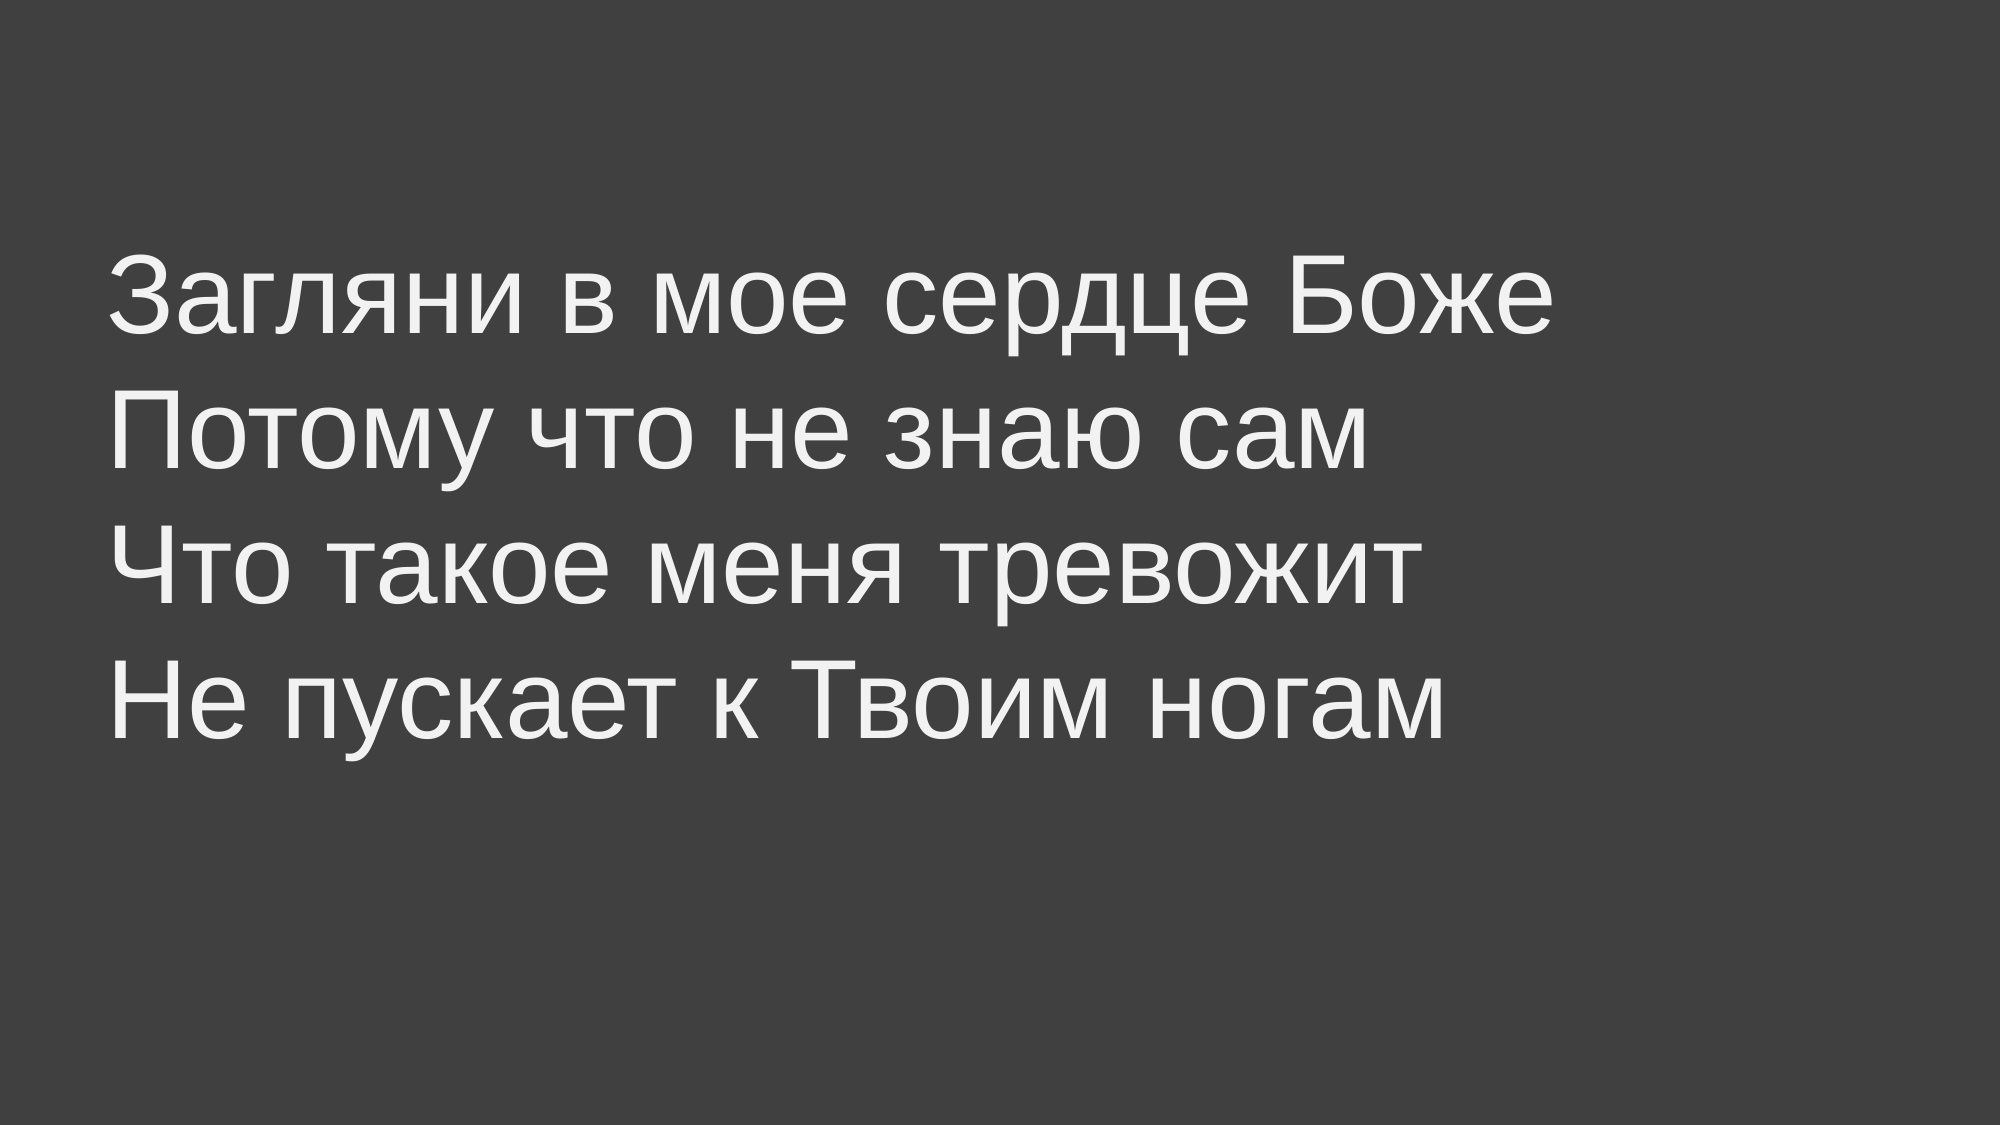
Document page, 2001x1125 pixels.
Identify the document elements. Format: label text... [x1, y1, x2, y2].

title Загляни в мое сердце Боже Потому что не знаю сам Что такое меня тревожит Не пускает к Твоим ногам [91, 213, 1950, 1055]
